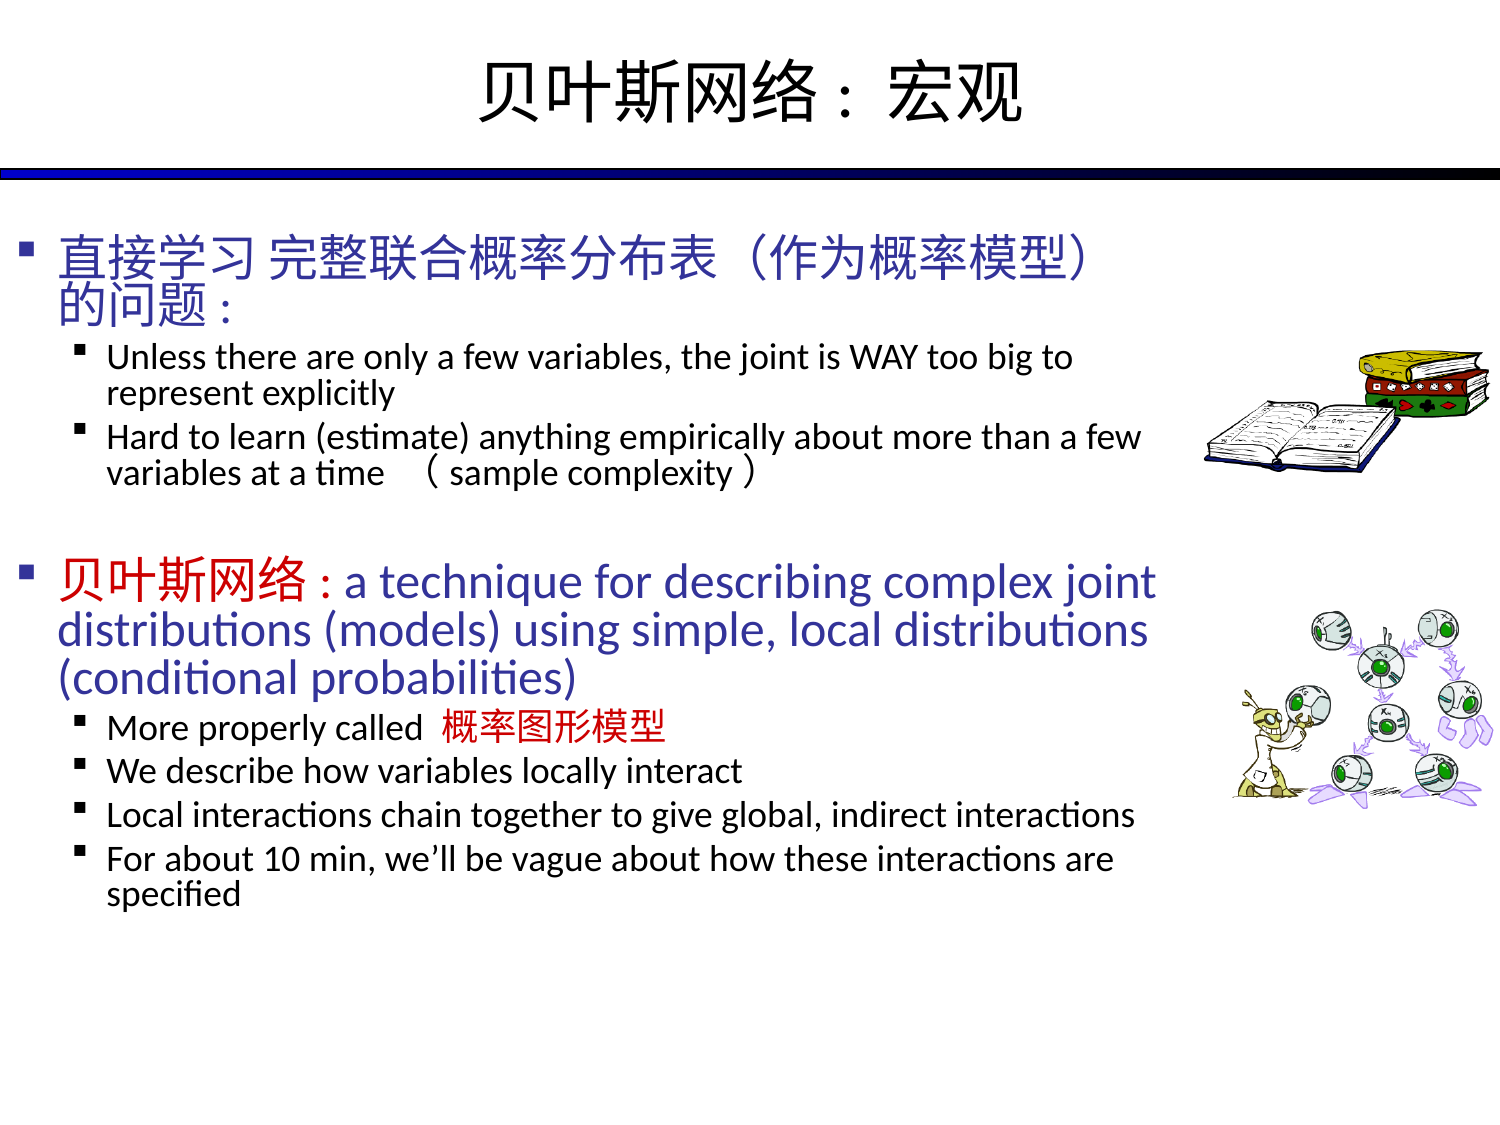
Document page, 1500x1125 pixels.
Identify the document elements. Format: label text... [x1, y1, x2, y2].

picture [1214, 603, 1500, 812]
picture [1198, 343, 1500, 480]
list 直接学习 完整联合概率分布表（作为概率模型） 的问题: Unless there are only a few variables, the joint is WAY too big to represent explicitly Hard to learn (estimate) anything empirically about more than a few variables at a time （sample complexity） 贝叶斯网络: a technique for describing complex joint distributions (models) using simple, local distributions (conditional probabilities) More properly called 概率图形模型 We describe how variables locally interact Local interactions chain together to give global, indirect interactions For about 10 min, we’ll be vague about how these interactions are specified [0, 229, 1182, 1108]
title 贝叶斯网络: 宏观 [0, 0, 1500, 184]
